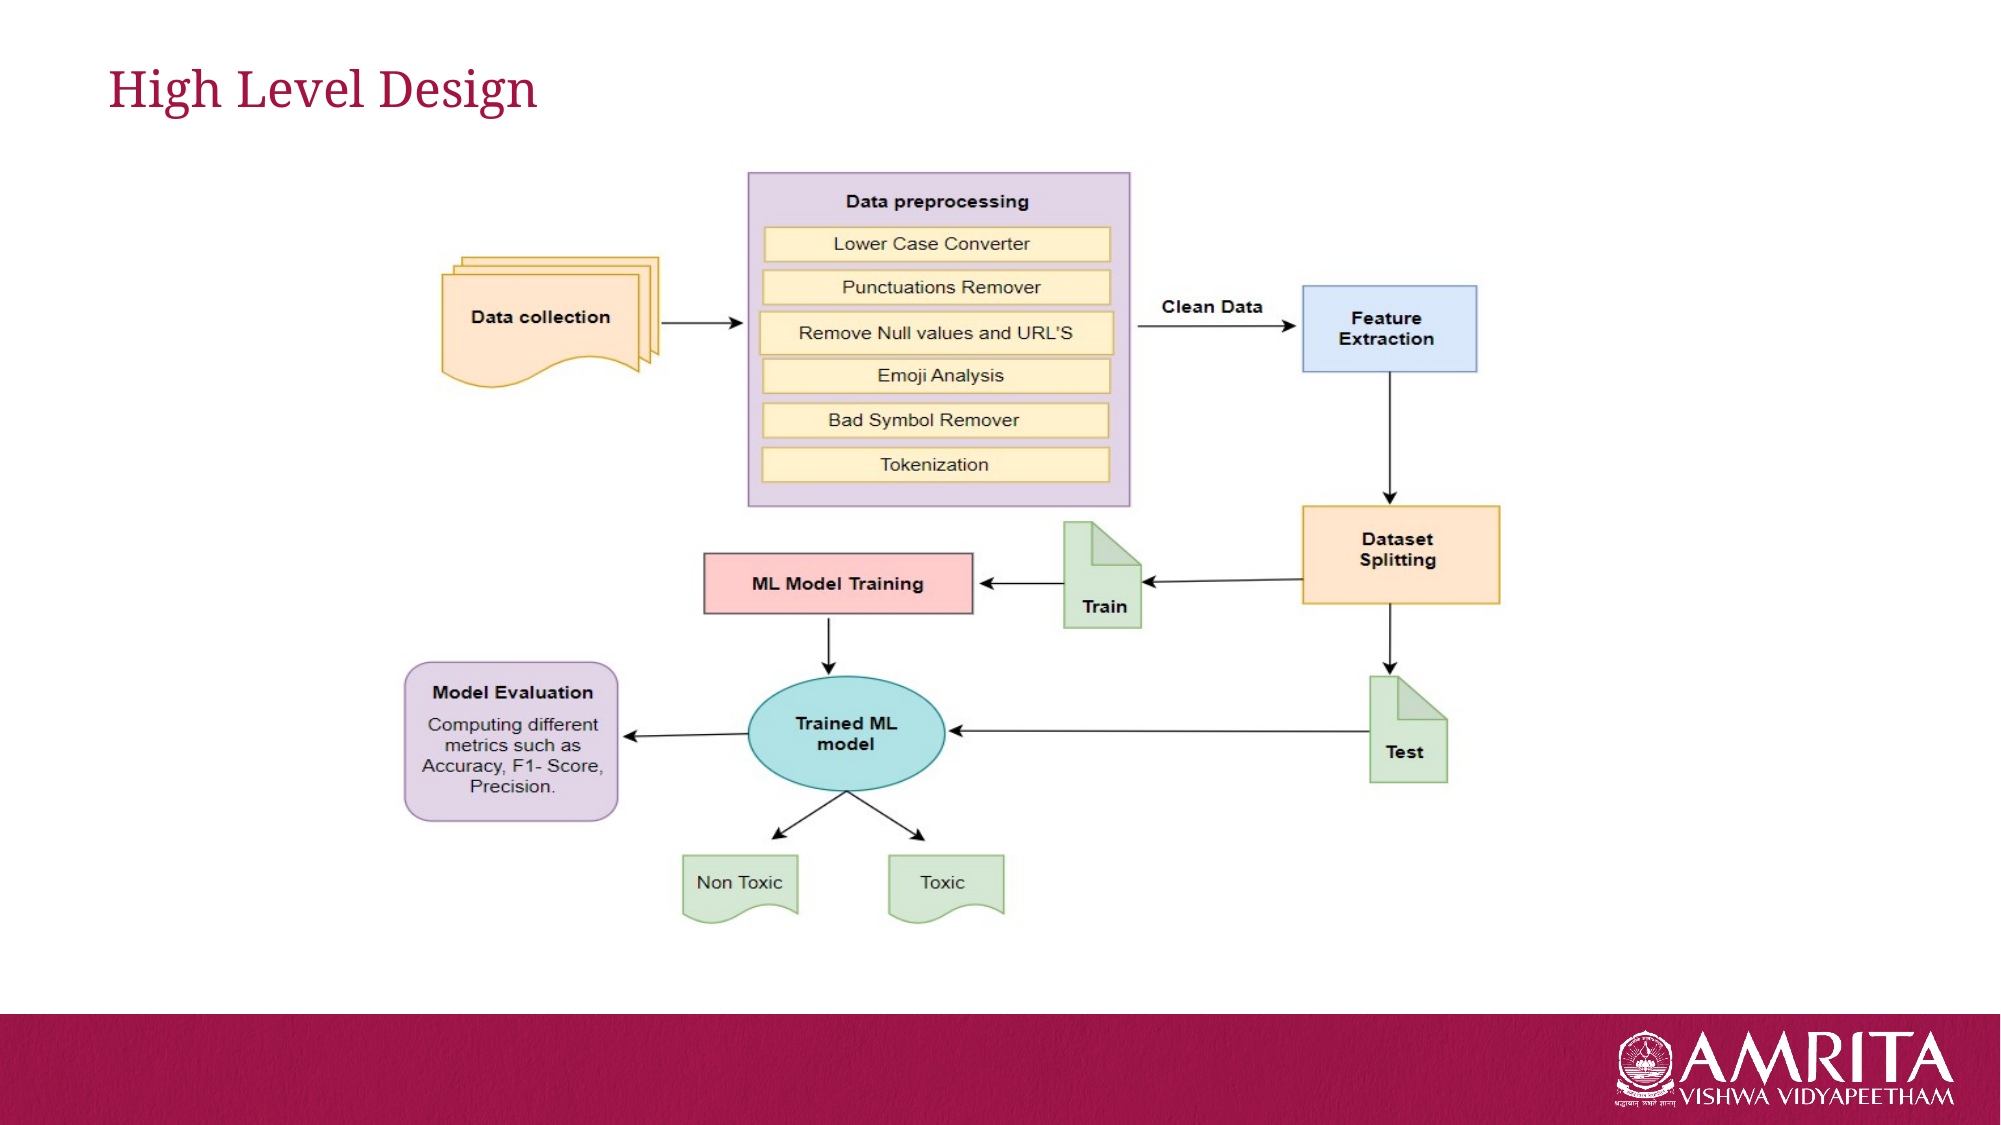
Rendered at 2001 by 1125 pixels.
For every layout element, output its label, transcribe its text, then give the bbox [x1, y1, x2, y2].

picture [0, 1014, 2001, 1125]
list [396, 140, 1604, 947]
title High Level Design [93, 57, 1819, 127]
